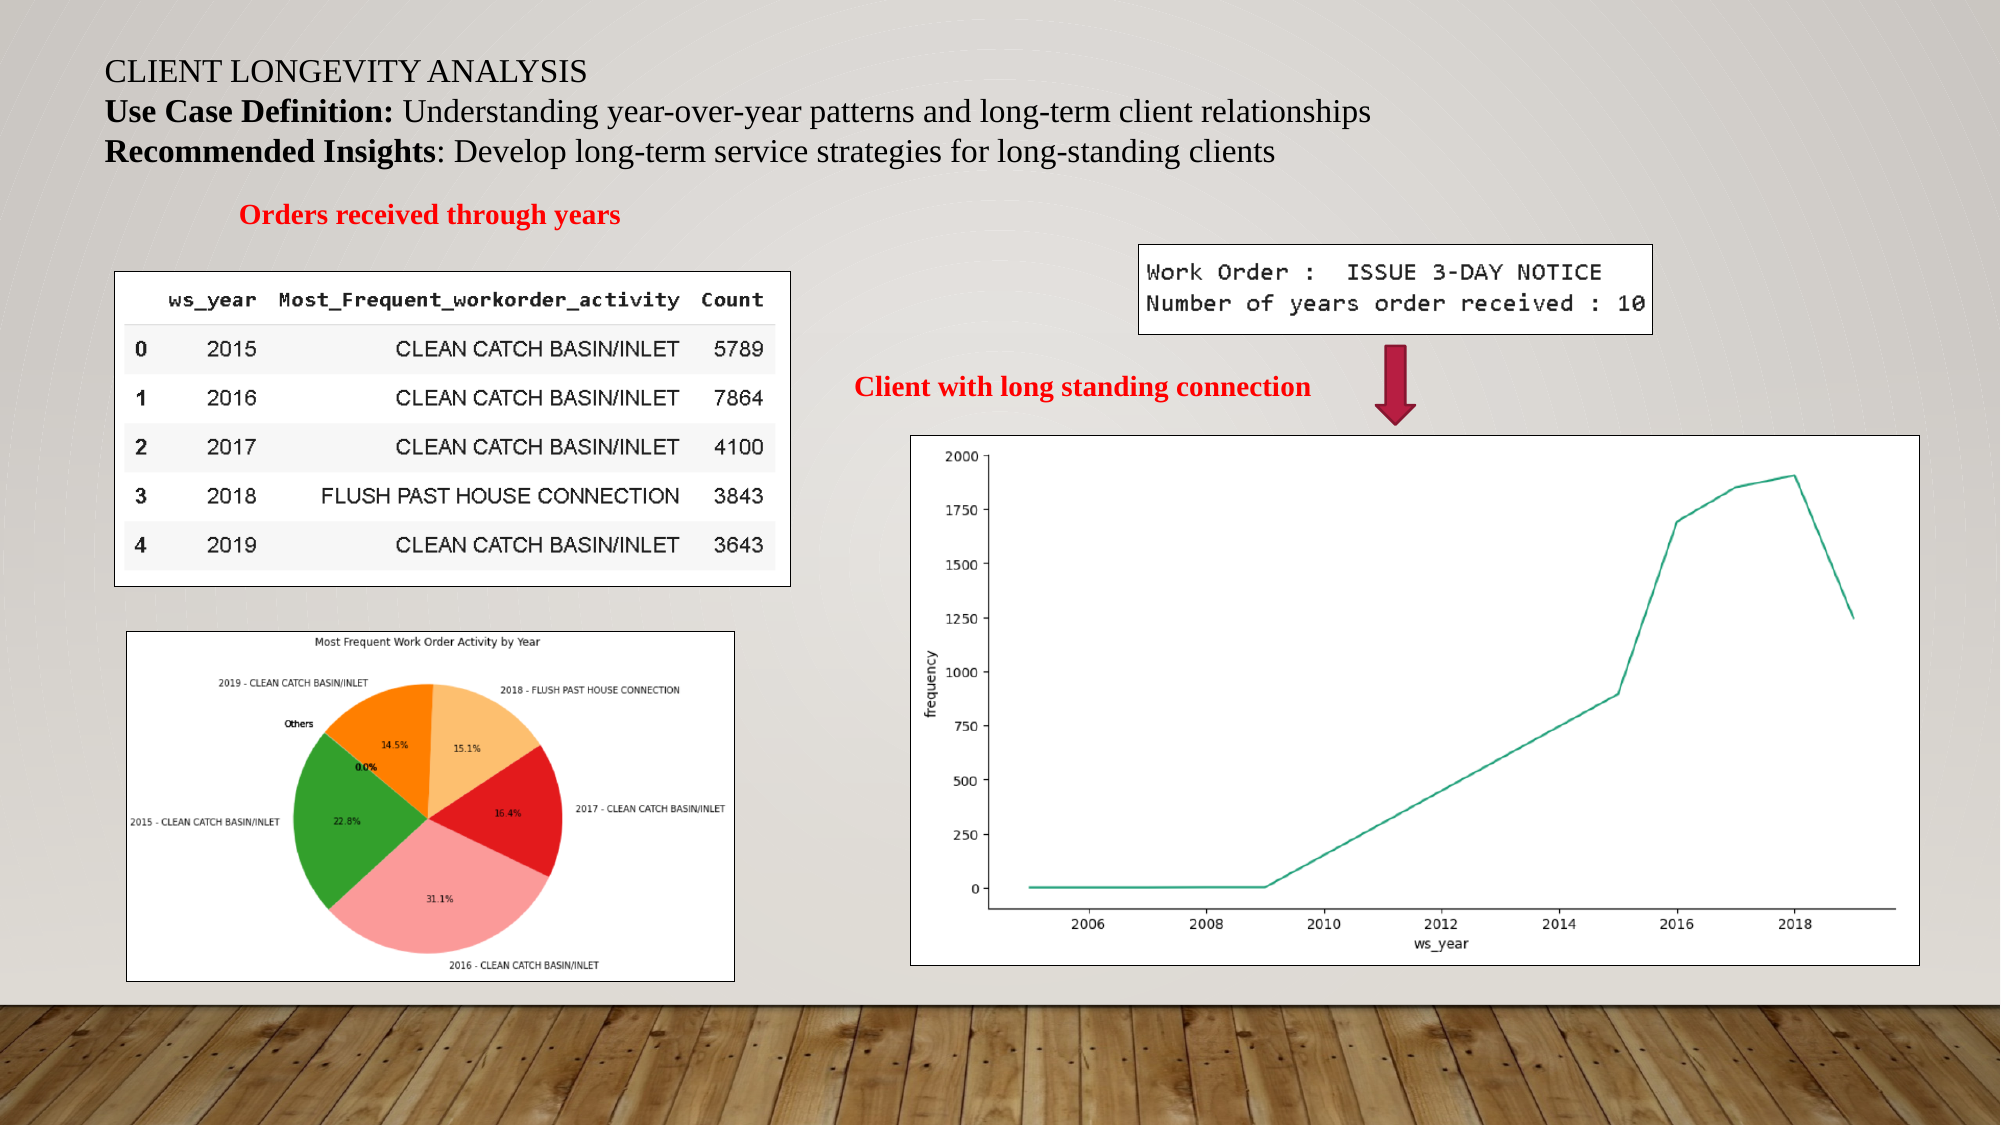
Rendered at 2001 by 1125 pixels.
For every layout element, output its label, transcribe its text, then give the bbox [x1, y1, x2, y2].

text_box [1374, 344, 1417, 426]
text_box Orders received through years [224, 188, 637, 239]
picture [910, 435, 1921, 966]
picture [125, 631, 735, 983]
text_box CLIENT LONGEVITY ANALYSIS Use Case Definition: Understanding year-over-year patterns and long-term client relationships Recommended Insights: Develop long-term service strategies for long-standing clients [89, 41, 1803, 177]
picture [114, 271, 791, 588]
text_box Client with long standing connection [839, 359, 1327, 410]
picture [1138, 244, 1653, 335]
picture [0, 1005, 2000, 1125]
